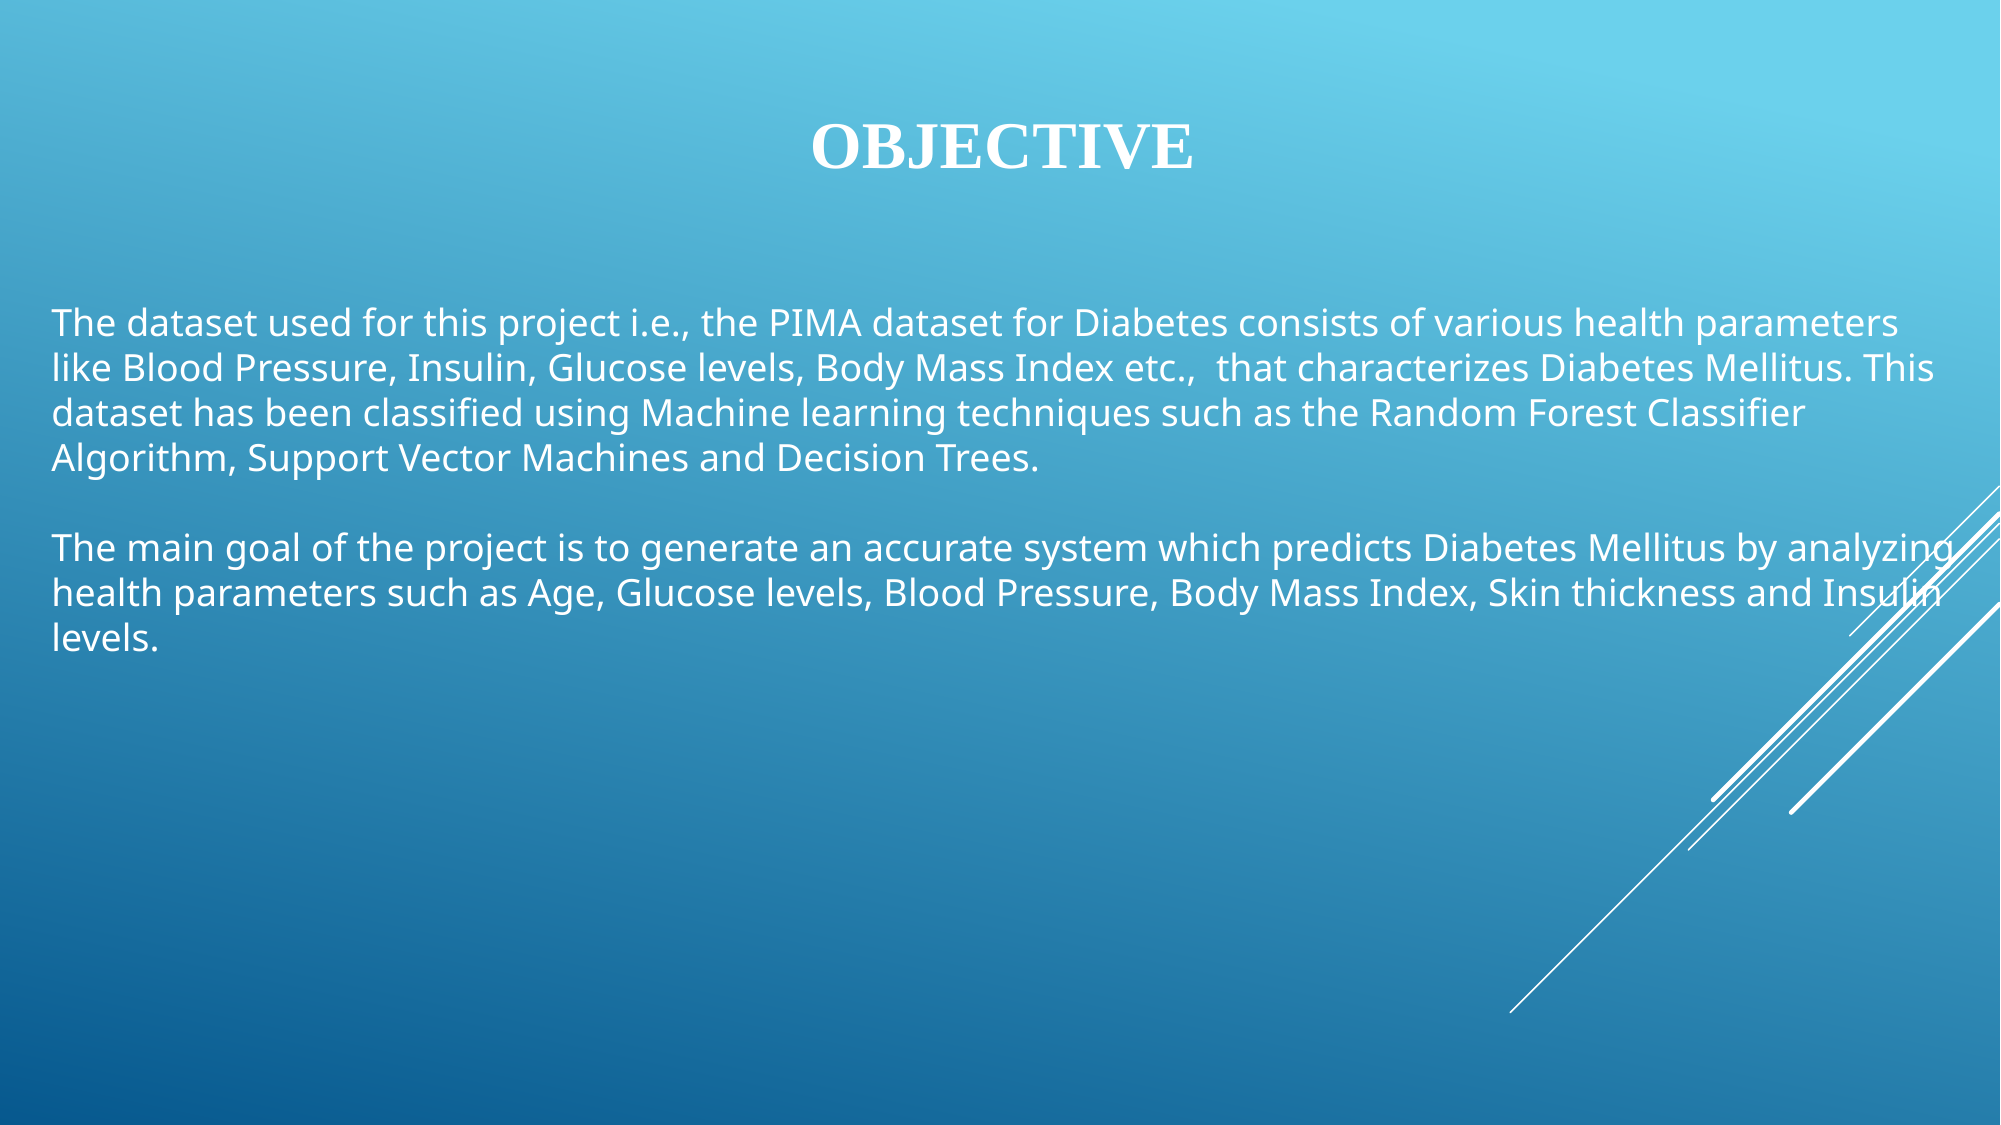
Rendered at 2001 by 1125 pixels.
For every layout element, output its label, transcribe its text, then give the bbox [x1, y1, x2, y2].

text_box The dataset used for this project i.e., the PIMA dataset for Diabetes consists of various health parameters like Blood Pressure, Insulin, Glucose levels, Body Mass Index etc., that characterizes Diabetes Mellitus. This dataset has been classified using Machine learning techniques such as the Random Forest Classifier Algorithm, Support Vector Machines and Decision Trees. The main goal of the project is to generate an accurate system which predicts Diabetes Mellitus by analyzing health parameters such as Age, Glucose levels, Blood Pressure, Body Mass Index, Skin thickness and Insulin levels. [36, 291, 1986, 757]
text_box OBJECTIVE [62, 94, 1960, 190]
